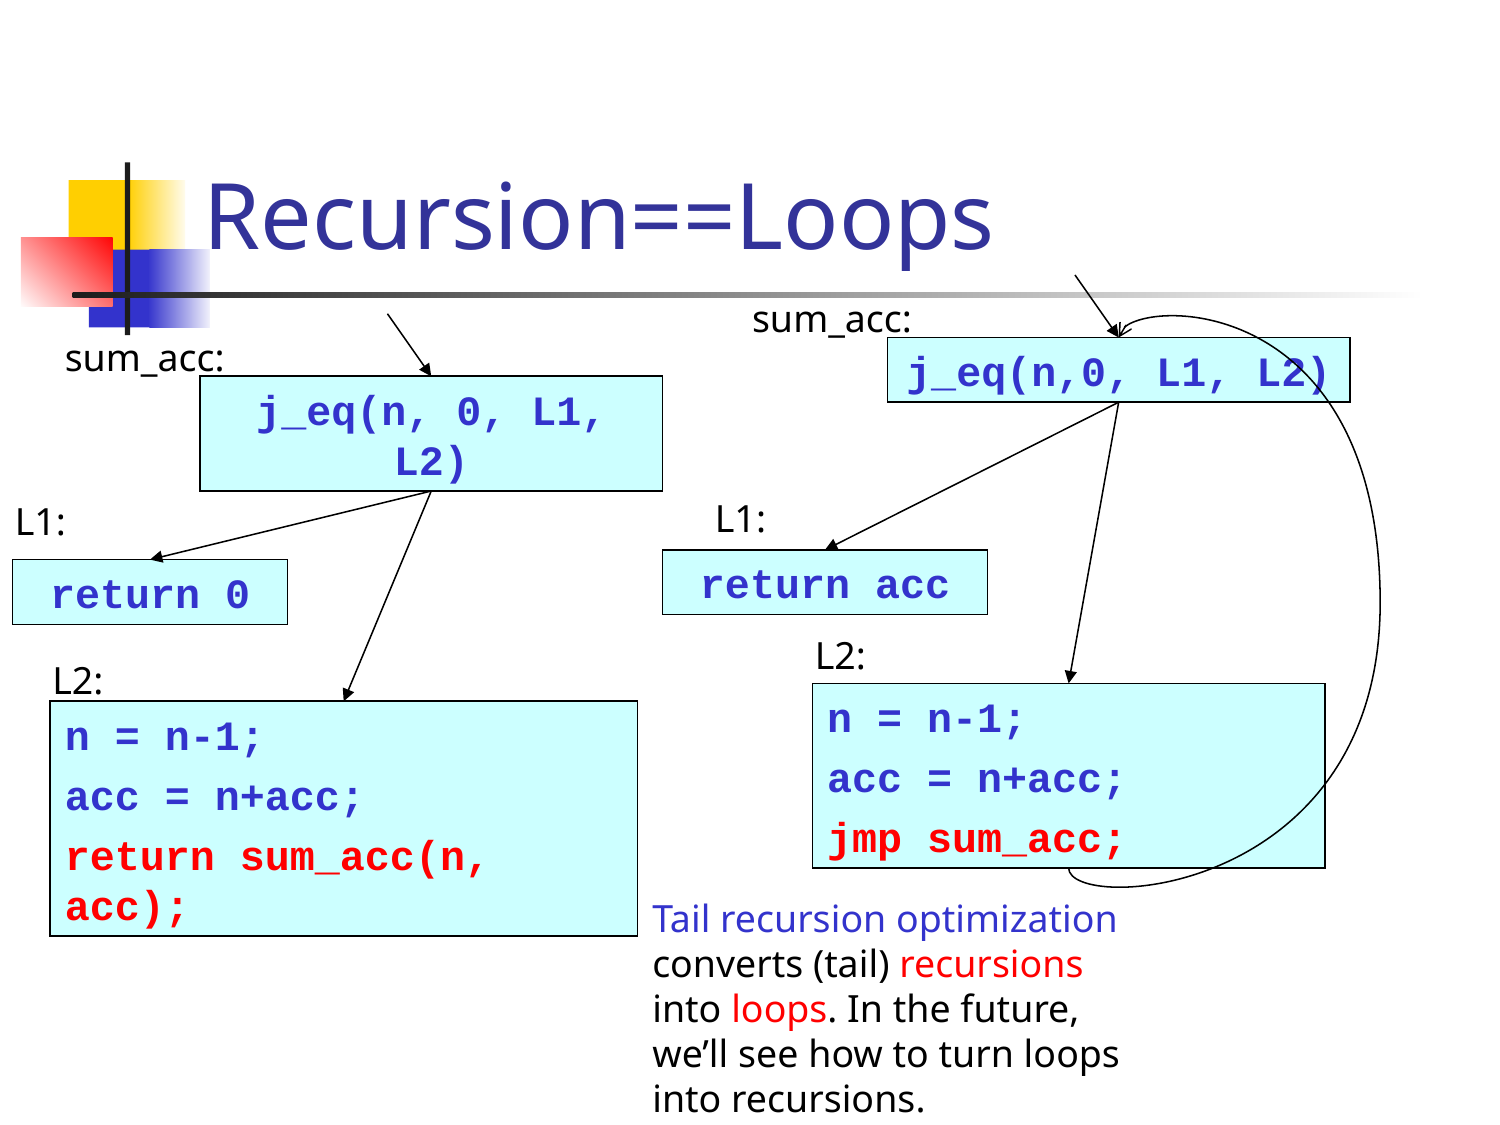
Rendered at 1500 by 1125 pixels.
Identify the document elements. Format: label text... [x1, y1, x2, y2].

text_box j_eq(n,0, L1, L2) [1259, 337, 1350, 403]
text_box return 0 [12, 559, 288, 625]
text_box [824, 402, 1067, 551]
text_box n = n-1; acc = n+acc; return sum_acc(n, acc); [49, 701, 638, 936]
text_box L2: [800, 624, 900, 685]
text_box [826, 579, 1361, 630]
text_box sum_acc: [49, 326, 275, 386]
text_box L1: [0, 490, 100, 551]
text_box L2: [37, 649, 138, 710]
text_box L1: [699, 487, 800, 548]
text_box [343, 441, 432, 702]
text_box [1074, 274, 1119, 338]
text_box return acc [662, 549, 988, 615]
text_box j_eq(n, 0, L1, L2) [199, 376, 663, 491]
text_box sum_acc: [737, 287, 963, 348]
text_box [1068, 637, 1120, 684]
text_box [387, 313, 432, 377]
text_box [149, 441, 342, 560]
text_box Tail recursion optimization converts (tail) recursions into loops. In the future, we’ll see how to turn loops into recursions. [637, 887, 1175, 1125]
title Recursion==Loops [188, 35, 1468, 275]
text_box j_eq(n,0, L1, L2) [887, 337, 1326, 403]
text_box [1068, 402, 1120, 577]
text_box n = n-1; acc = n+acc; jmp sum_acc; [812, 683, 1325, 868]
